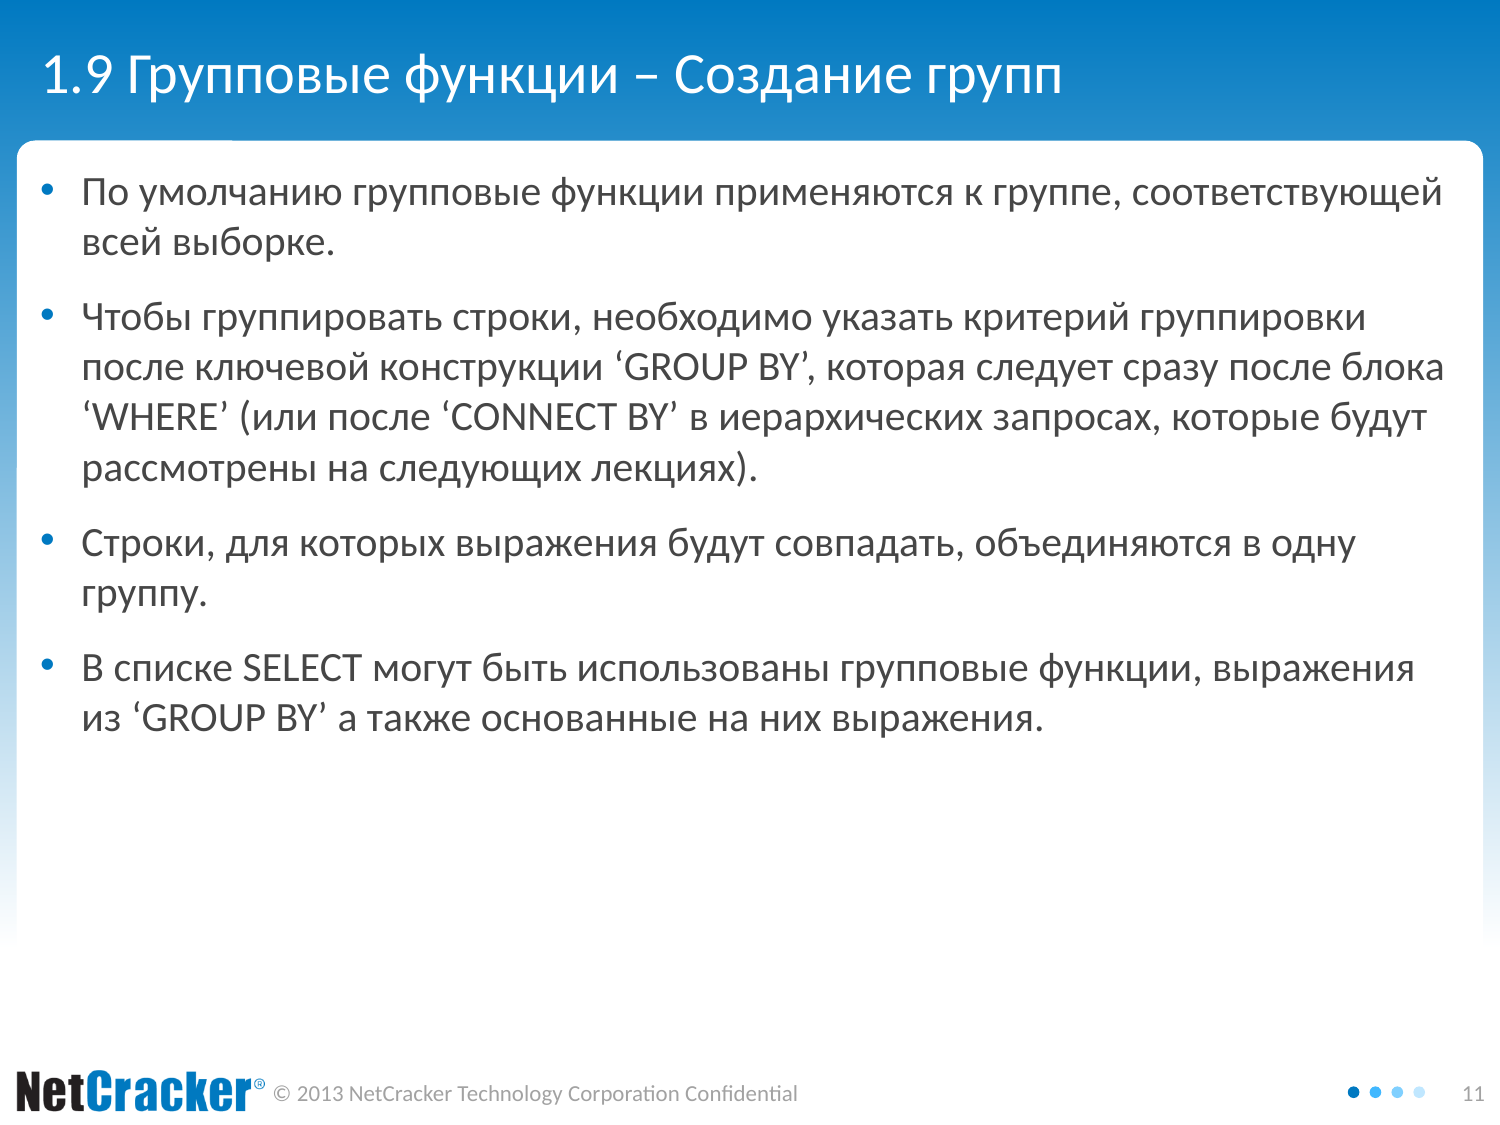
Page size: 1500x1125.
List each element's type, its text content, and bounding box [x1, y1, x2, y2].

picture [5, 1062, 272, 1122]
title 1.9 Групповые функции – Создание групп [16, 0, 1483, 141]
list По умолчанию групповые функции применяются к группе, соответствующей всей выборке. Чтобы группировать строки, необходимо указать критерий группировки после ключевой конструкции ‘GROUP BY’, которая следует сразу после блока ‘WHERE’ (или после ‘CONNECT BY’ в иерархических запросах, которые будут рассмотрены на следующих лекциях). Строки, для которых выражения будут совпадать, объединяются в одну группу. В списке SELECT могут быть использованы групповые функции, выражения из ‘GROUP BY’ а также основанные на них выражения. [16, 140, 1482, 1043]
